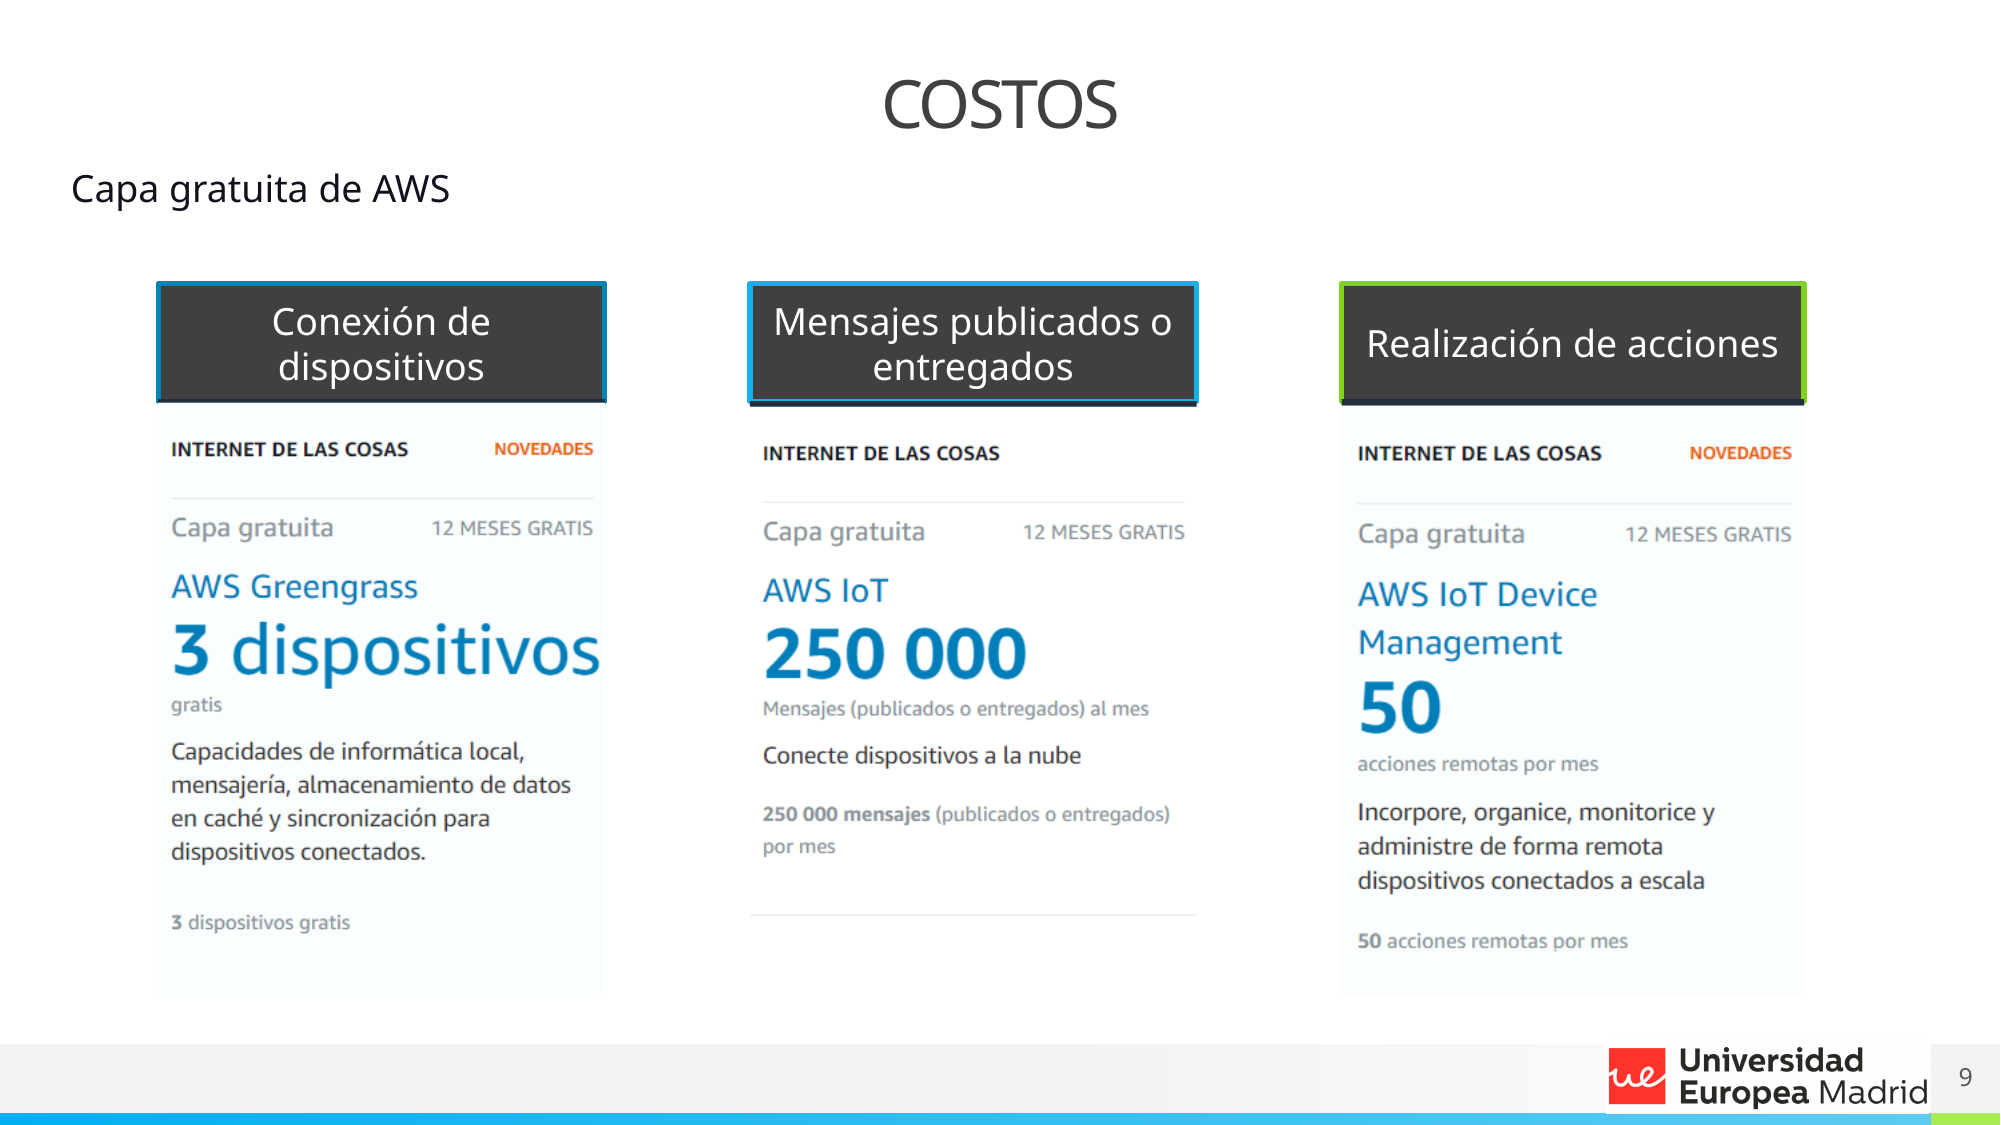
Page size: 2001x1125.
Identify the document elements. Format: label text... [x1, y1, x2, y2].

list Conexión de dispositivos [156, 281, 607, 404]
picture [1341, 399, 1805, 996]
list Mensajes publicados o entregados [748, 281, 1199, 404]
picture [1604, 1037, 1930, 1114]
list Realización de acciones [1339, 281, 1806, 404]
picture [158, 399, 605, 998]
list Capa gratuita de AWS [70, 165, 1931, 225]
title COSTOS [70, 70, 1932, 142]
slide_number 9 [1931, 1044, 2000, 1114]
picture [749, 402, 1197, 999]
